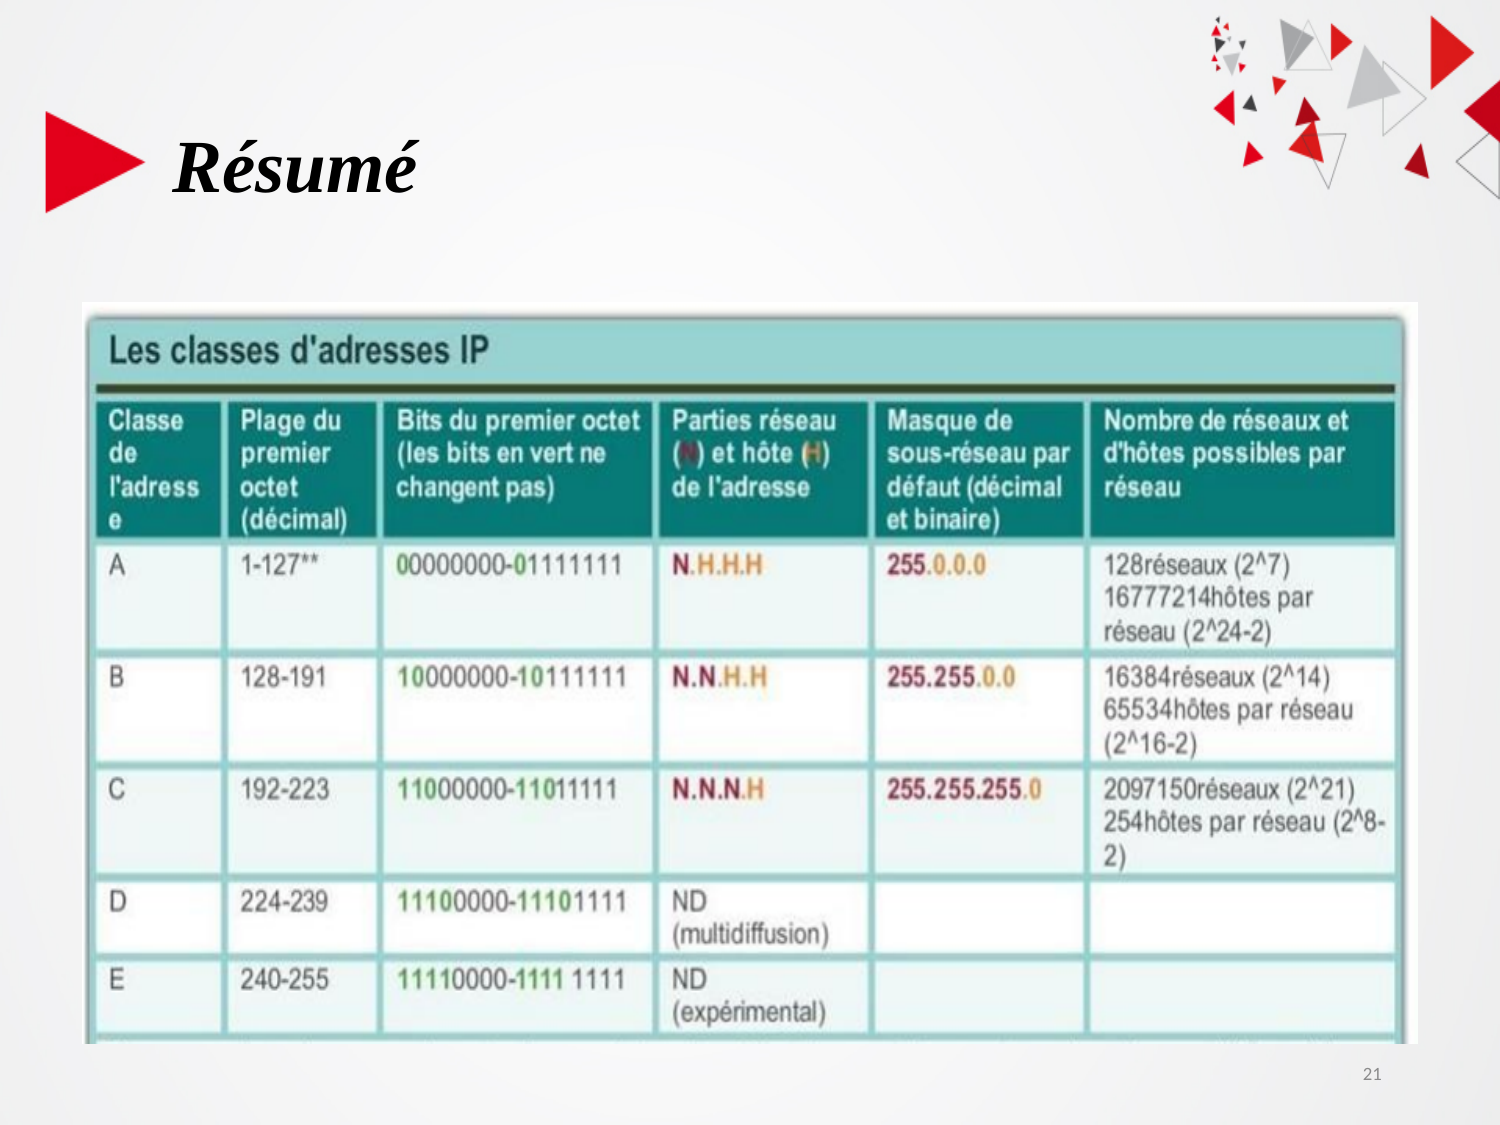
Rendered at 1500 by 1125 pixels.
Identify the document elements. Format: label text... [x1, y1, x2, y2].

picture [0, 0, 1500, 1125]
title Résumé [103, 59, 1397, 278]
slide_number 21 [1059, 1044, 1397, 1103]
